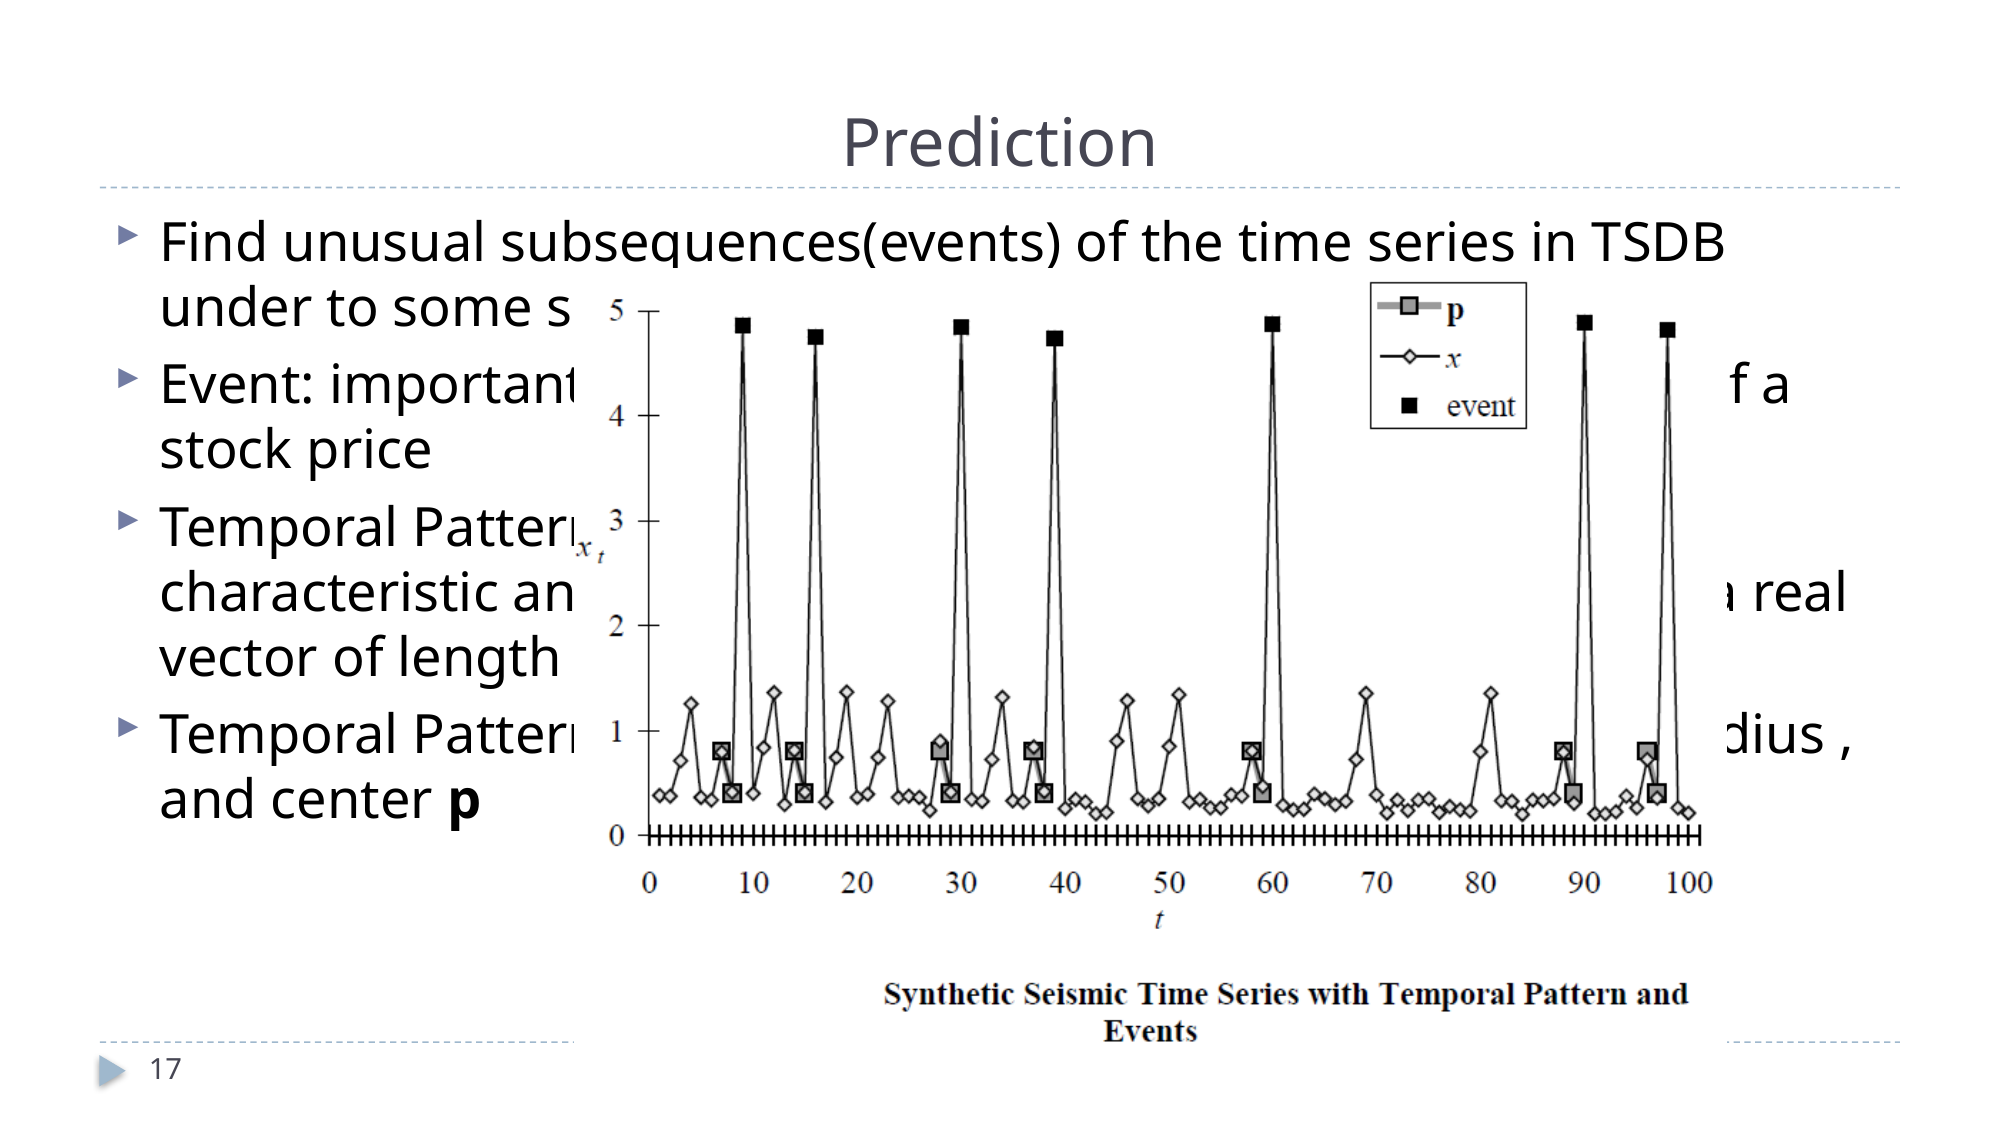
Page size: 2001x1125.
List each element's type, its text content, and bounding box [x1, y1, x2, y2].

slide_number 17 [133, 1042, 568, 1103]
title Prediction [99, 24, 1900, 188]
picture [573, 268, 1728, 1046]
